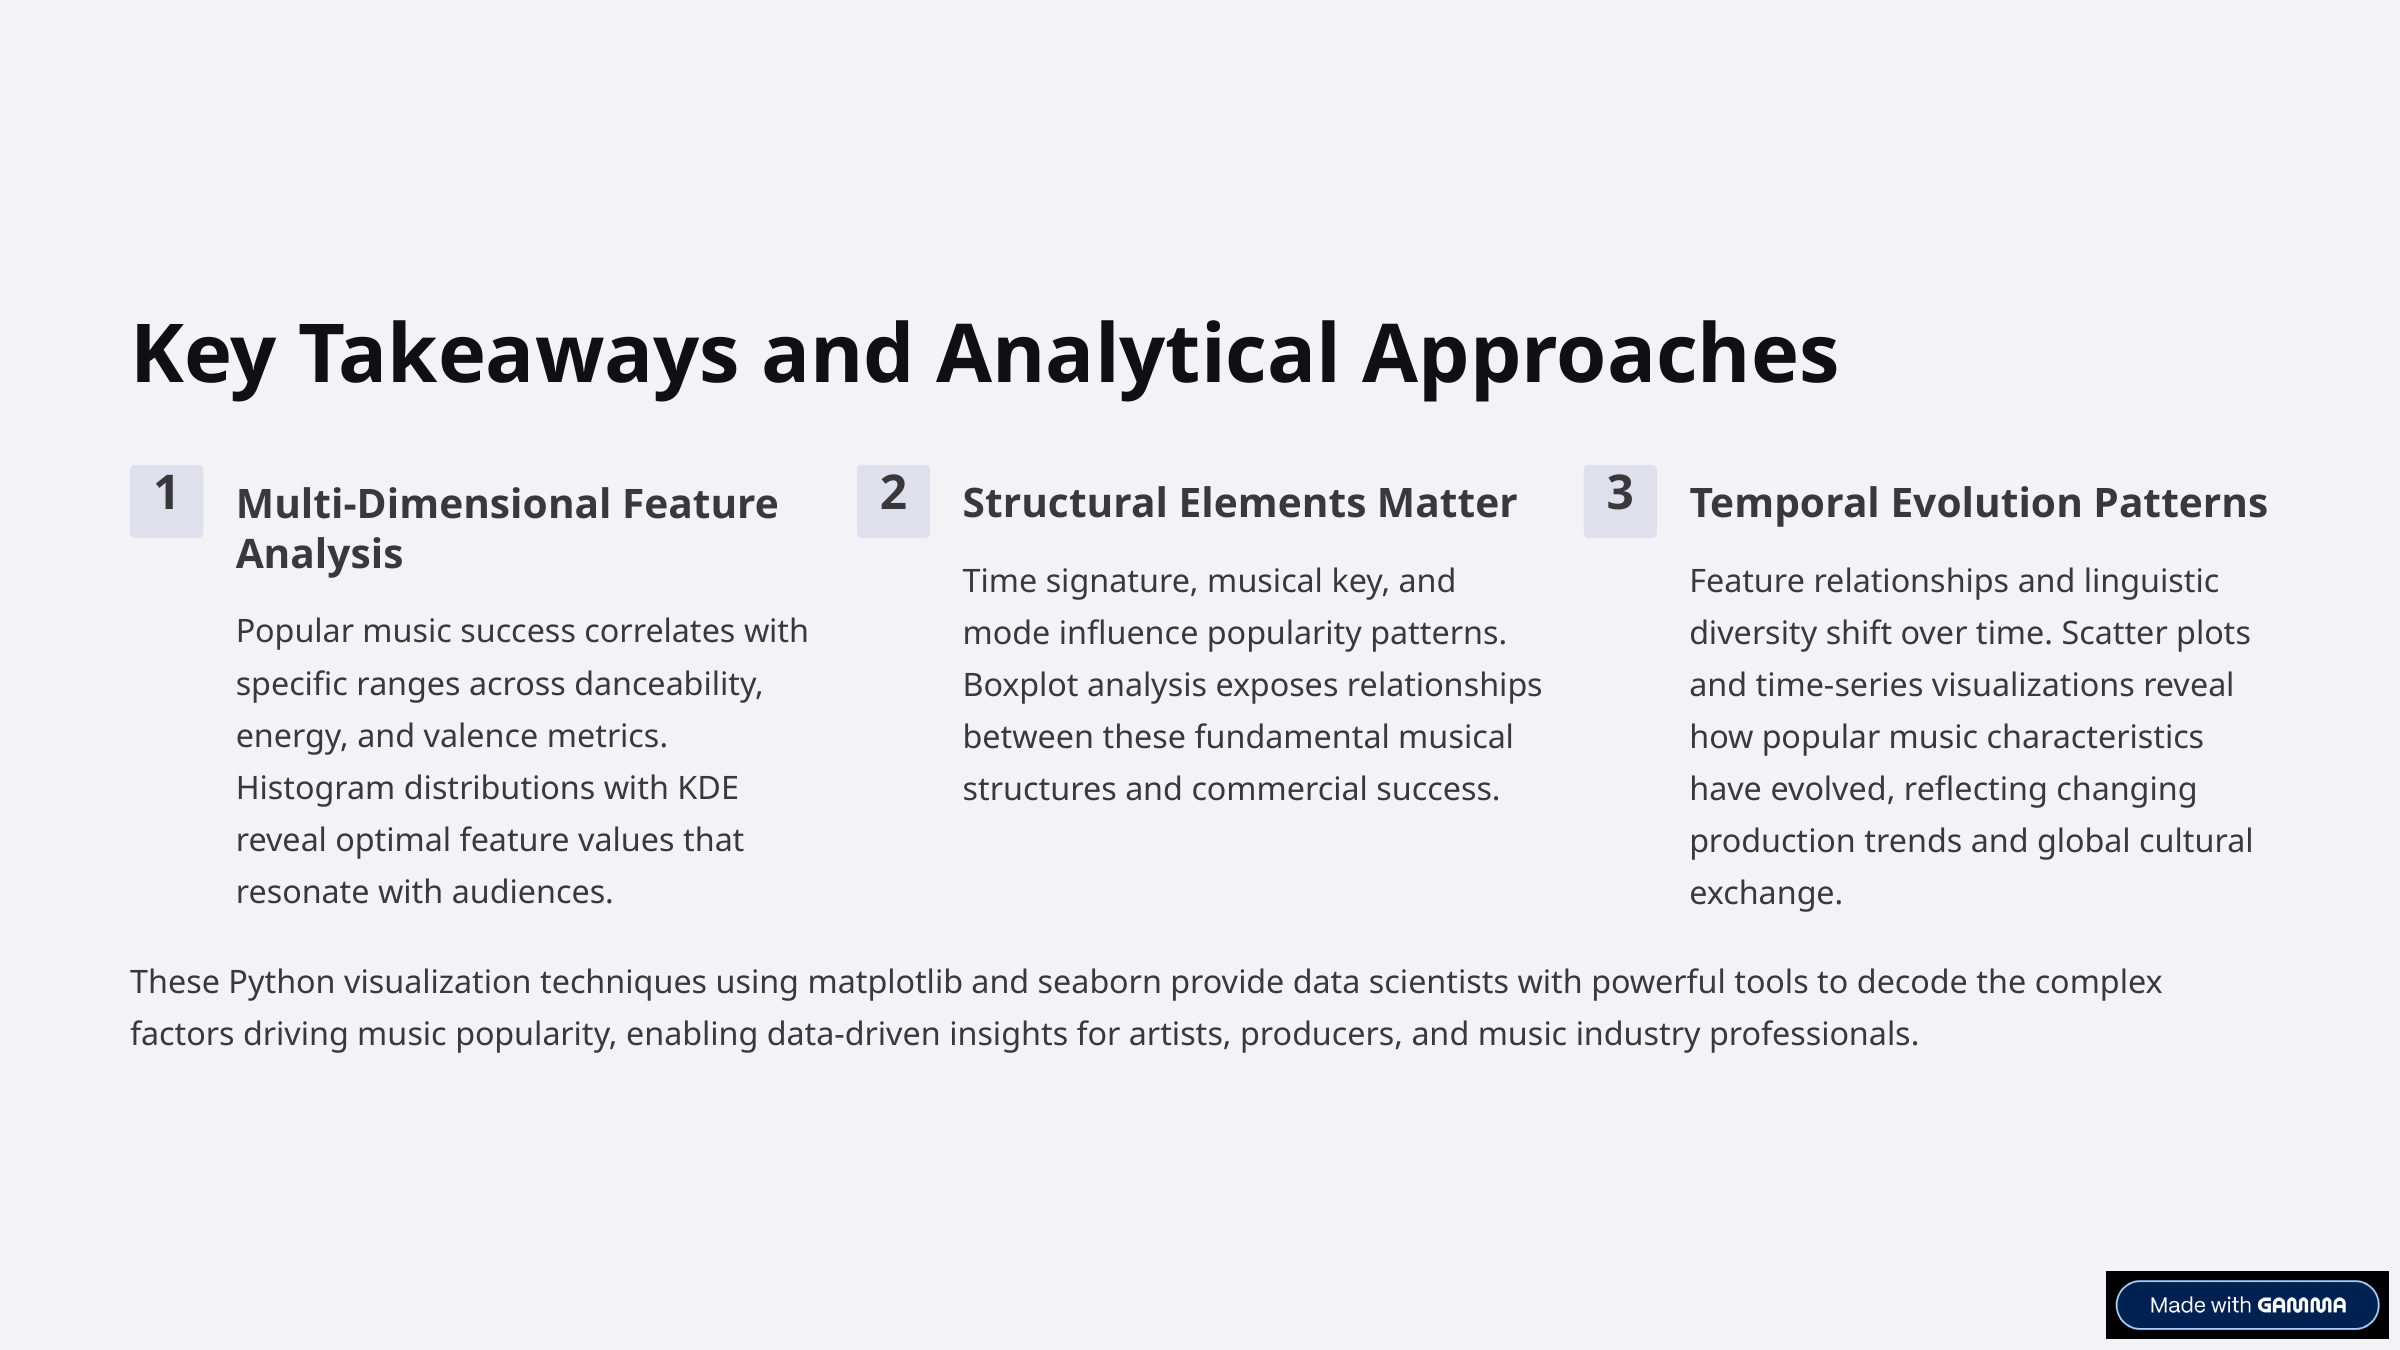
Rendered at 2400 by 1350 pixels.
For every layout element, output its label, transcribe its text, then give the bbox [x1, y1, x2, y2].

text_box Time signature, musical key, and mode influence popularity patterns. Boxplot analysis exposes relationships between these fundamental musical structures and commercial success. [962, 546, 1543, 859]
text_box [130, 464, 204, 539]
text_box 1 [142, 470, 192, 532]
text_box Popular music success correlates with specific ranges across danceability, energy, and valence metrics. Histogram distributions with KDE reveal optimal feature values that resonate with audiences. [235, 597, 817, 910]
text_box 2 [869, 470, 918, 532]
text_box [856, 464, 931, 539]
picture [2106, 1271, 2389, 1339]
text_box Feature relationships and linguistic diversity shift over time. Scatter plots and time-series visualizations reveal how popular music characteristics have evolved, reflecting changing production trends and global cultural exchange. [1689, 546, 2270, 911]
text_box These Python visualization techniques using matplotlib and seaborn provide data scientists with powerful tools to decode the complex factors driving music popularity, enabling data-driven insights for artists, producers, and music industry professionals. [130, 947, 2270, 1052]
text_box Structural Elements Matter [962, 476, 1474, 527]
text_box Key Takeaways and Analytical Approaches [130, 297, 1703, 400]
text_box 3 [1595, 470, 1645, 532]
text_box [1583, 464, 1657, 539]
text_box Multi-Dimensional Feature Analysis [235, 476, 817, 578]
text_box Temporal Evolution Patterns [1689, 476, 2229, 527]
